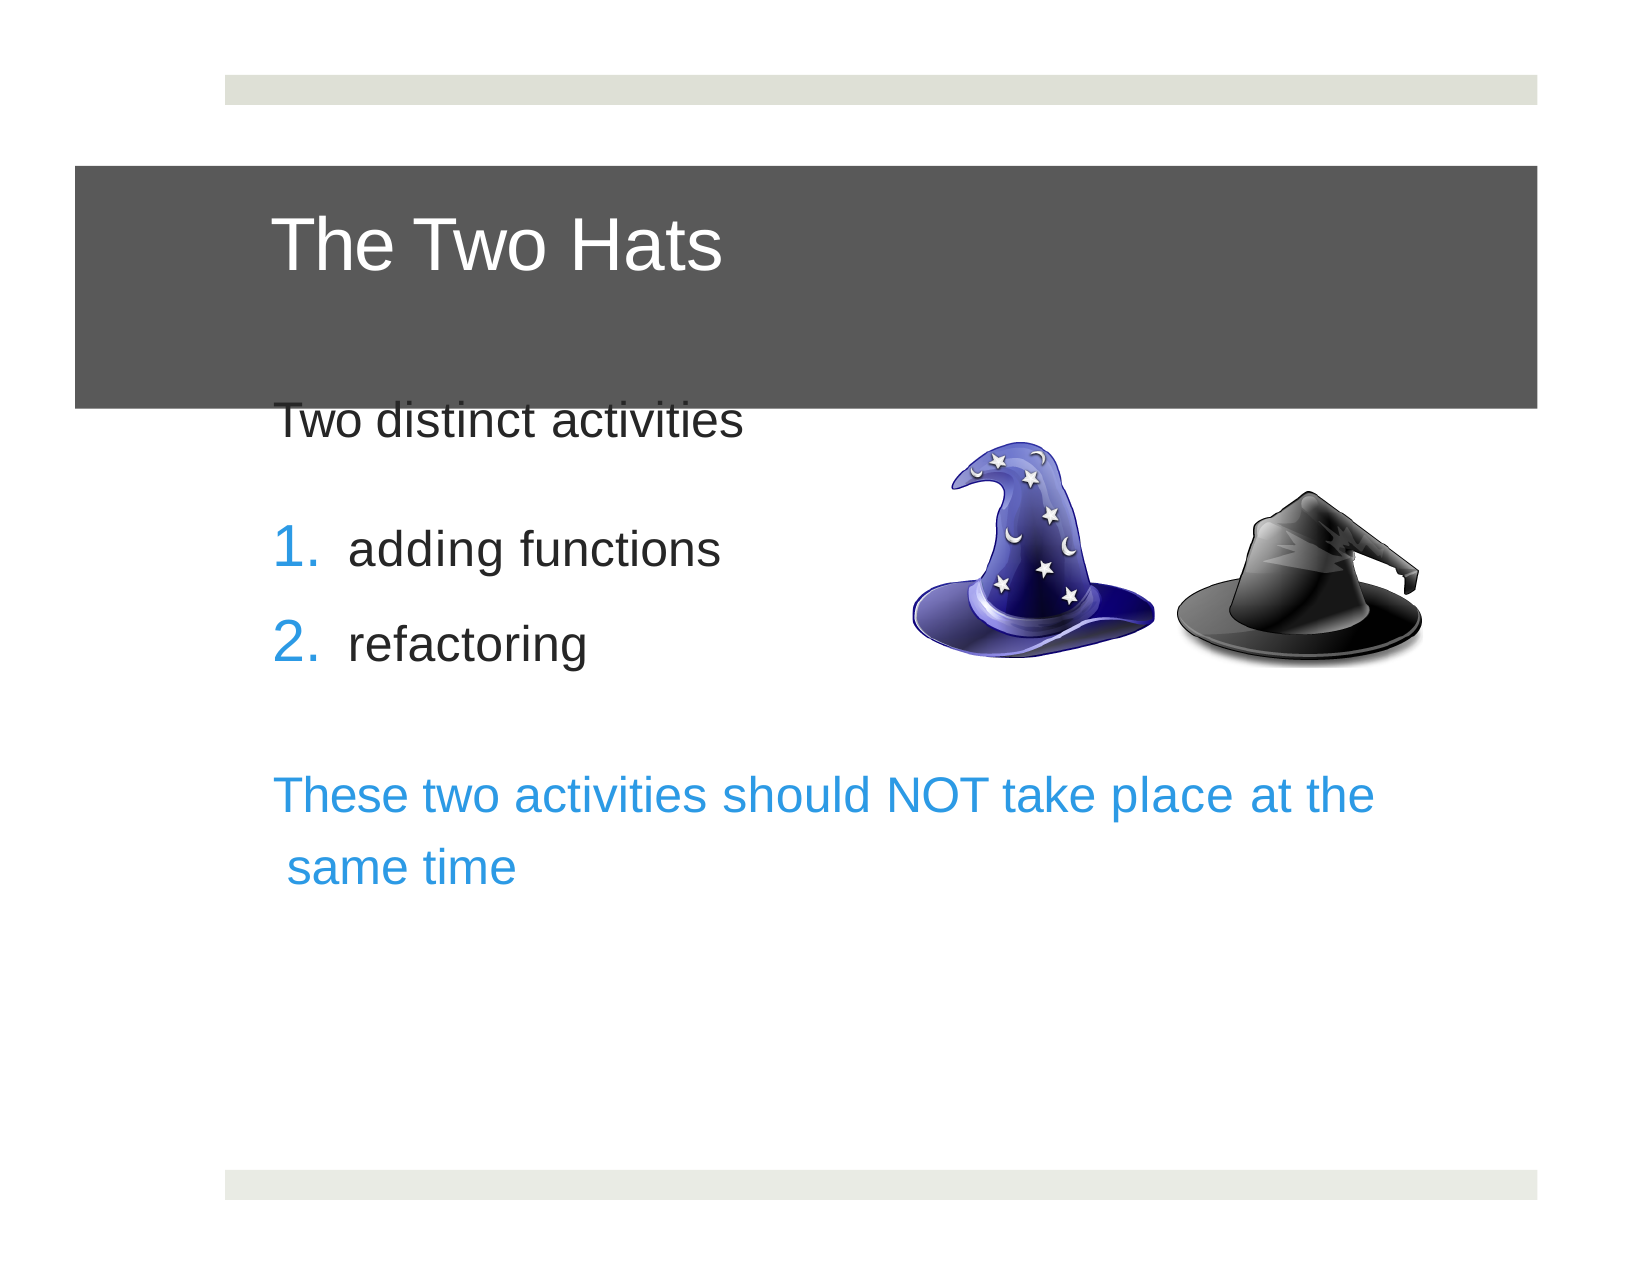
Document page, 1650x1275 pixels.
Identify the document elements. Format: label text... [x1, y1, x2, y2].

text_box [912, 433, 1155, 676]
text_box [1175, 420, 1424, 668]
text_box Two distinct activities adding functions refactoring These two activities should NOT take place at the same time [270, 385, 1379, 895]
title The Two Hats [75, 165, 1538, 409]
